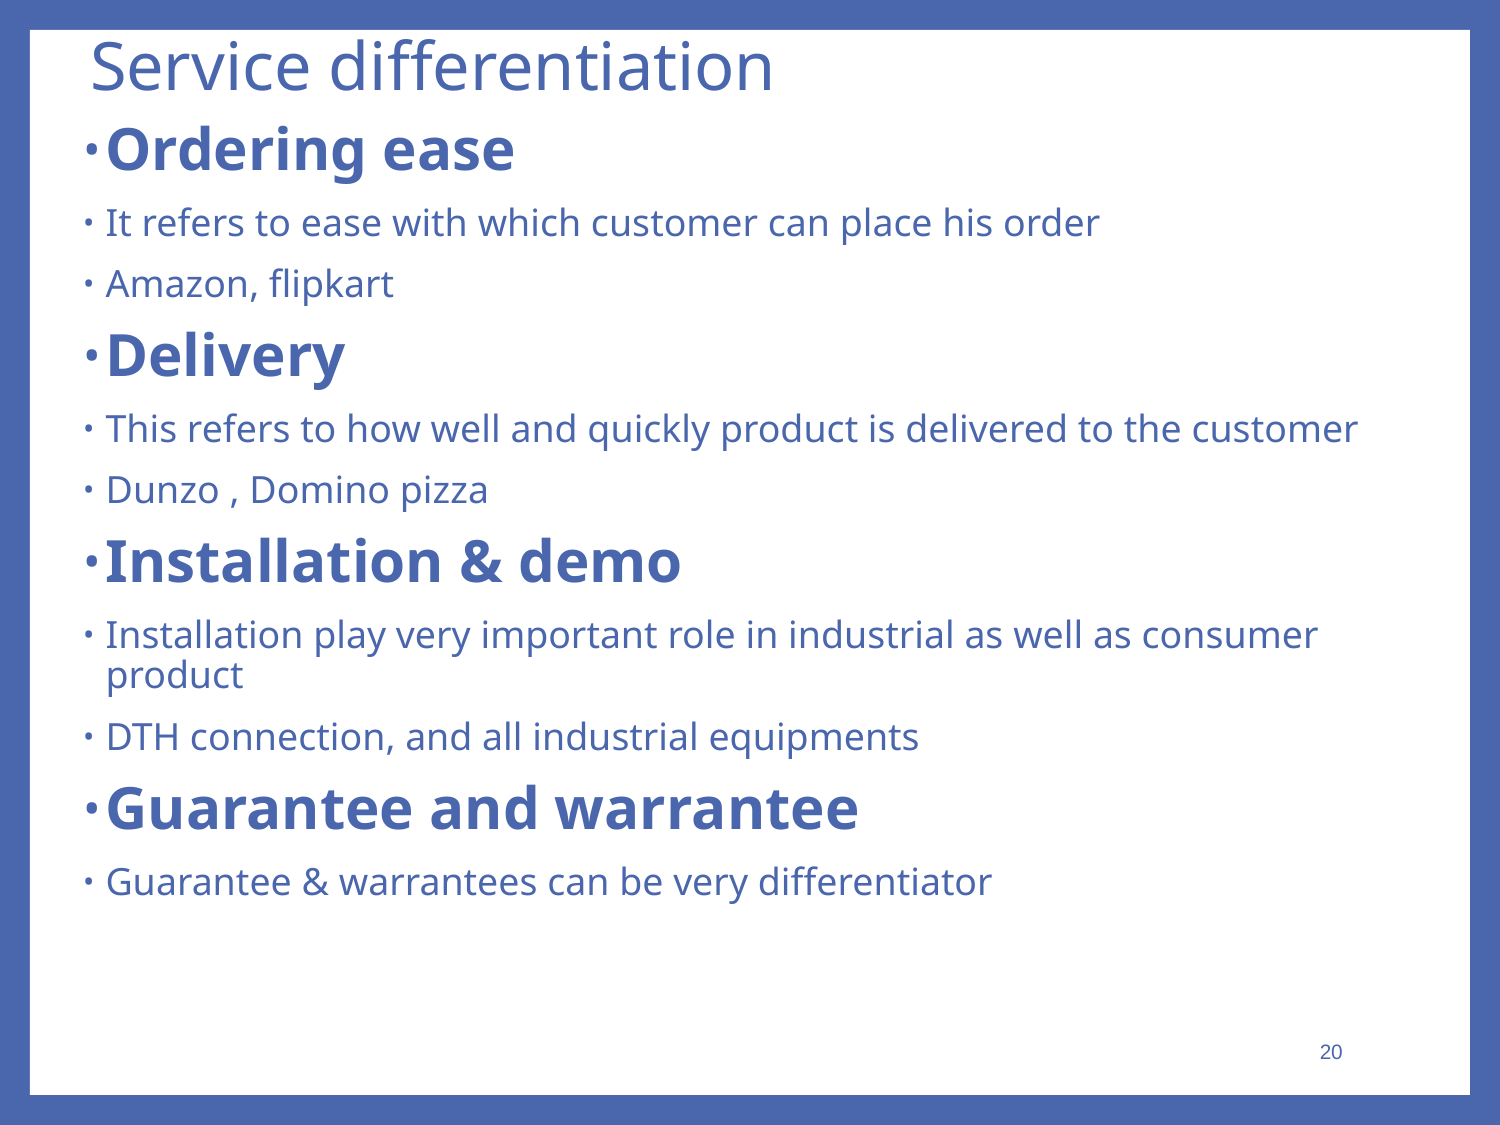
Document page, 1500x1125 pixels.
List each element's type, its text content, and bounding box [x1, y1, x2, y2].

title Service differentiation [75, 24, 1425, 113]
slide_number 20 [1147, 1020, 1358, 1081]
list Ordering ease It refers to ease with which customer can place his order Amazon, flipkart Delivery This refers to how well and quickly product is delivered to the customer Dunzo , Domino pizza Installation & demo Installation play very important role in industrial as well as consumer product DTH connection, and all industrial equipments Guarantee and warrantee Guarantee & warrantees can be very differentiator [62, 112, 1413, 993]
